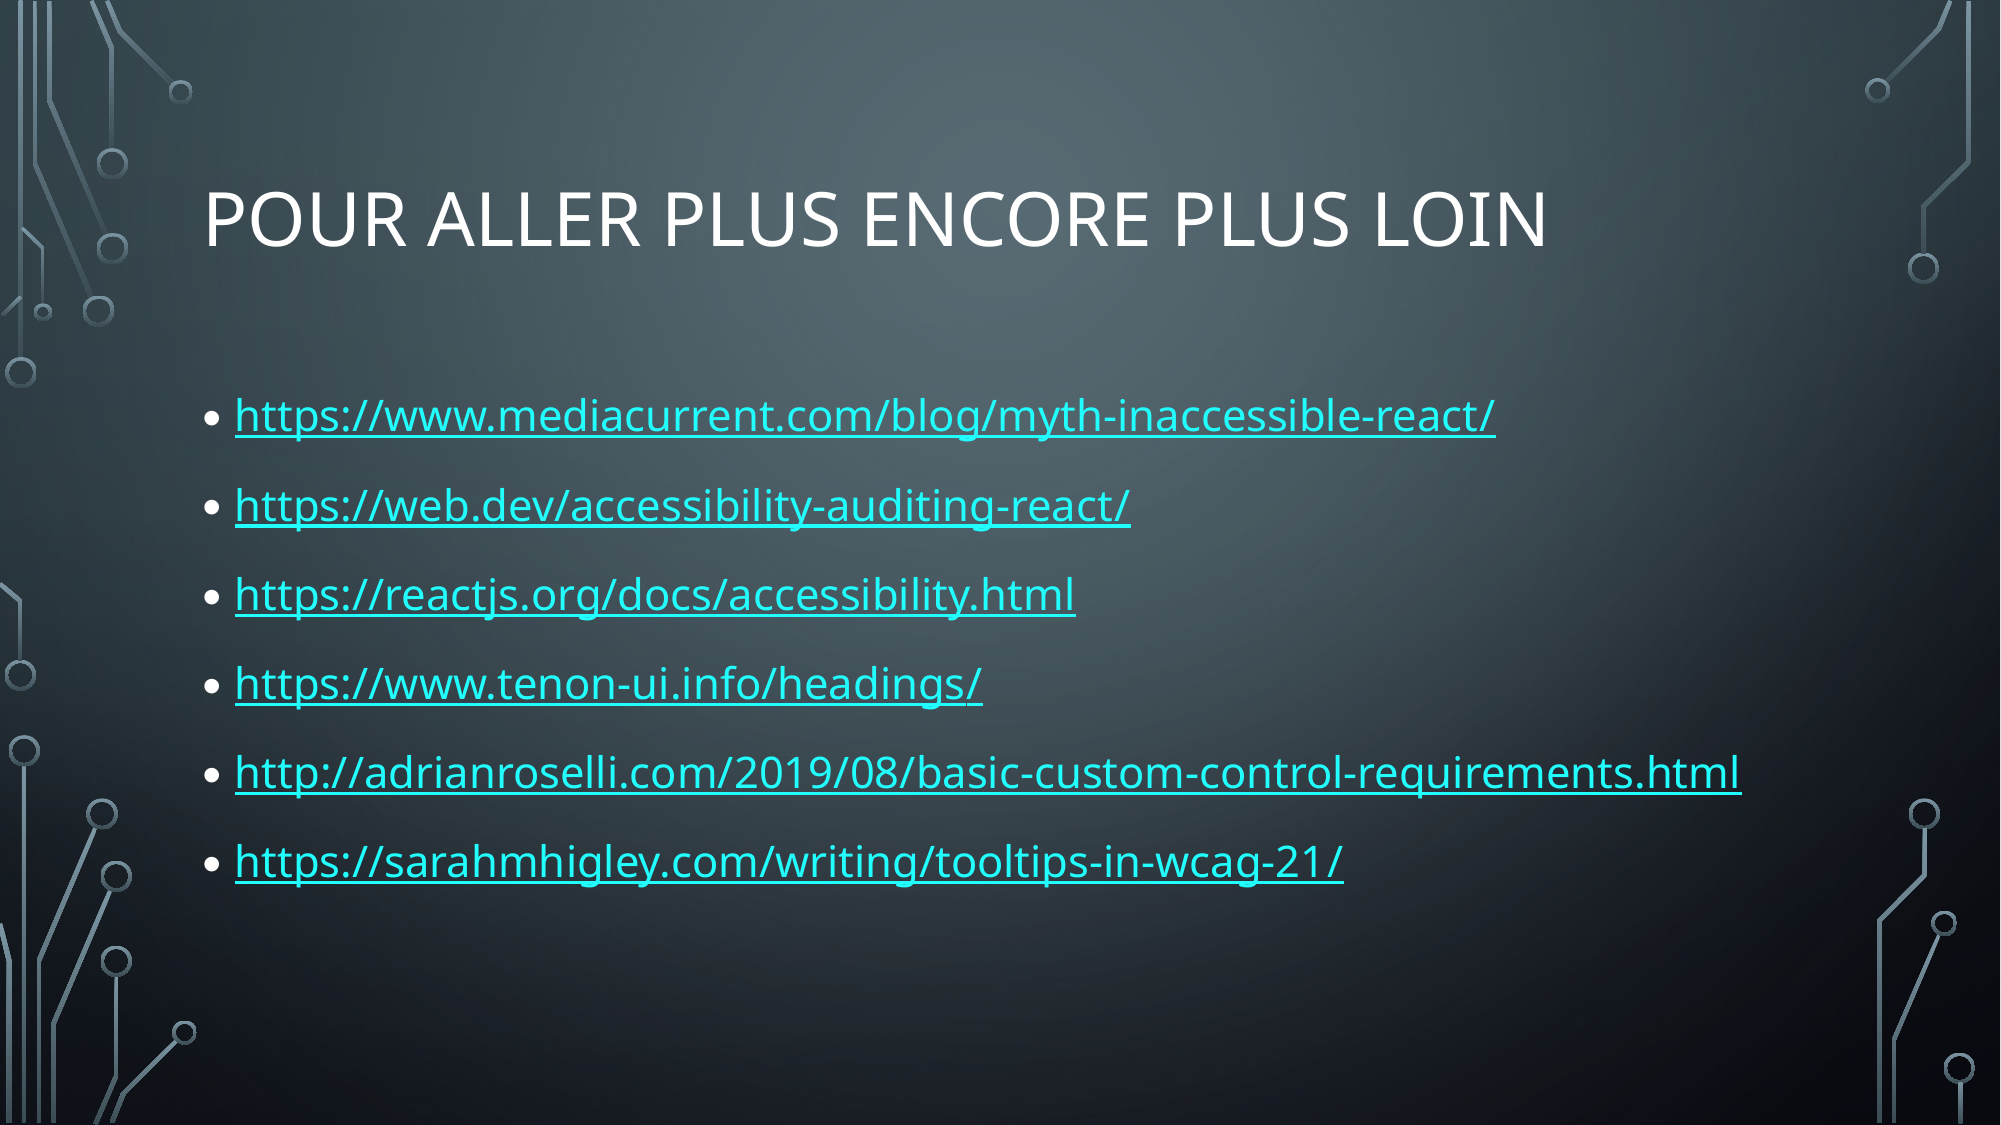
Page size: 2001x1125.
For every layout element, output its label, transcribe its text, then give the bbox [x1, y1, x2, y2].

title Pour aller plus ENCORE PLUS loin [187, 101, 1813, 344]
list https://www.mediacurrent.com/blog/myth-inaccessible-react/ https://web.dev/accessibility-auditing-react/ https://reactjs.org/docs/accessibility.html https://www.tenon-ui.info/headings/ http://adrianroselli.com/2019/08/basic-custom-control-requirements.html https://sarahmhigley.com/writing/tooltips-in-wcag-21/ [187, 369, 1813, 950]
